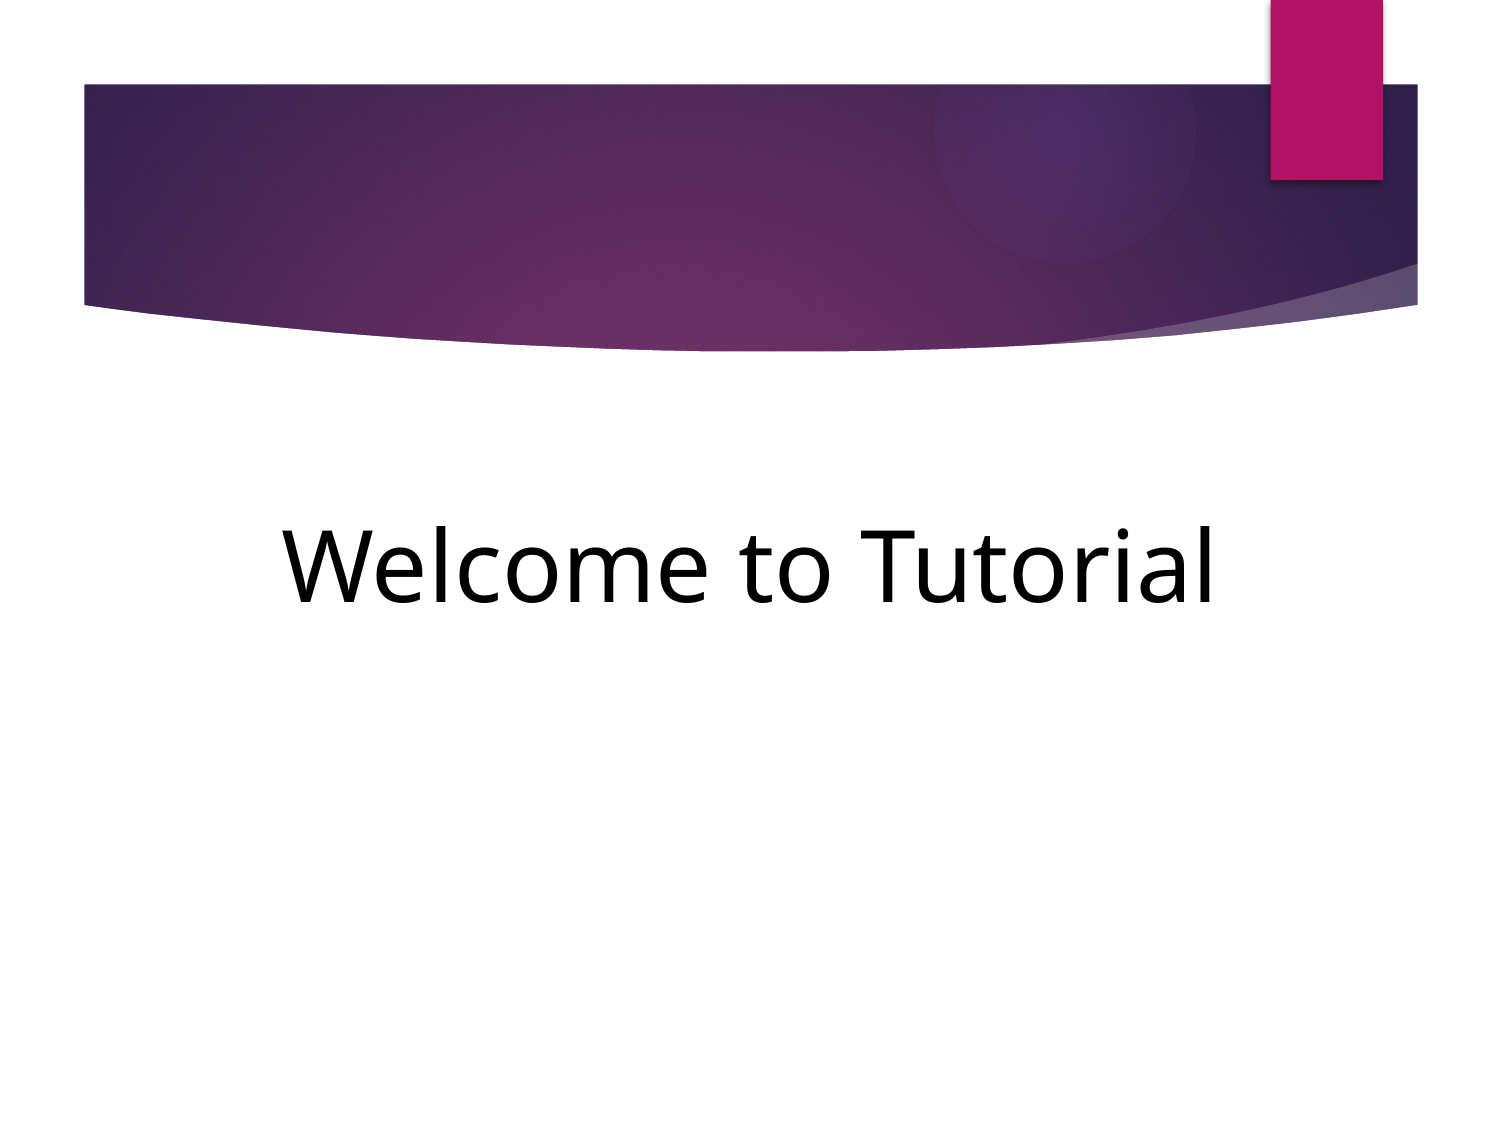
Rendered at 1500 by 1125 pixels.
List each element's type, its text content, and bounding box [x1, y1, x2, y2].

text_box Welcome to Tutorial [31, 495, 1469, 630]
